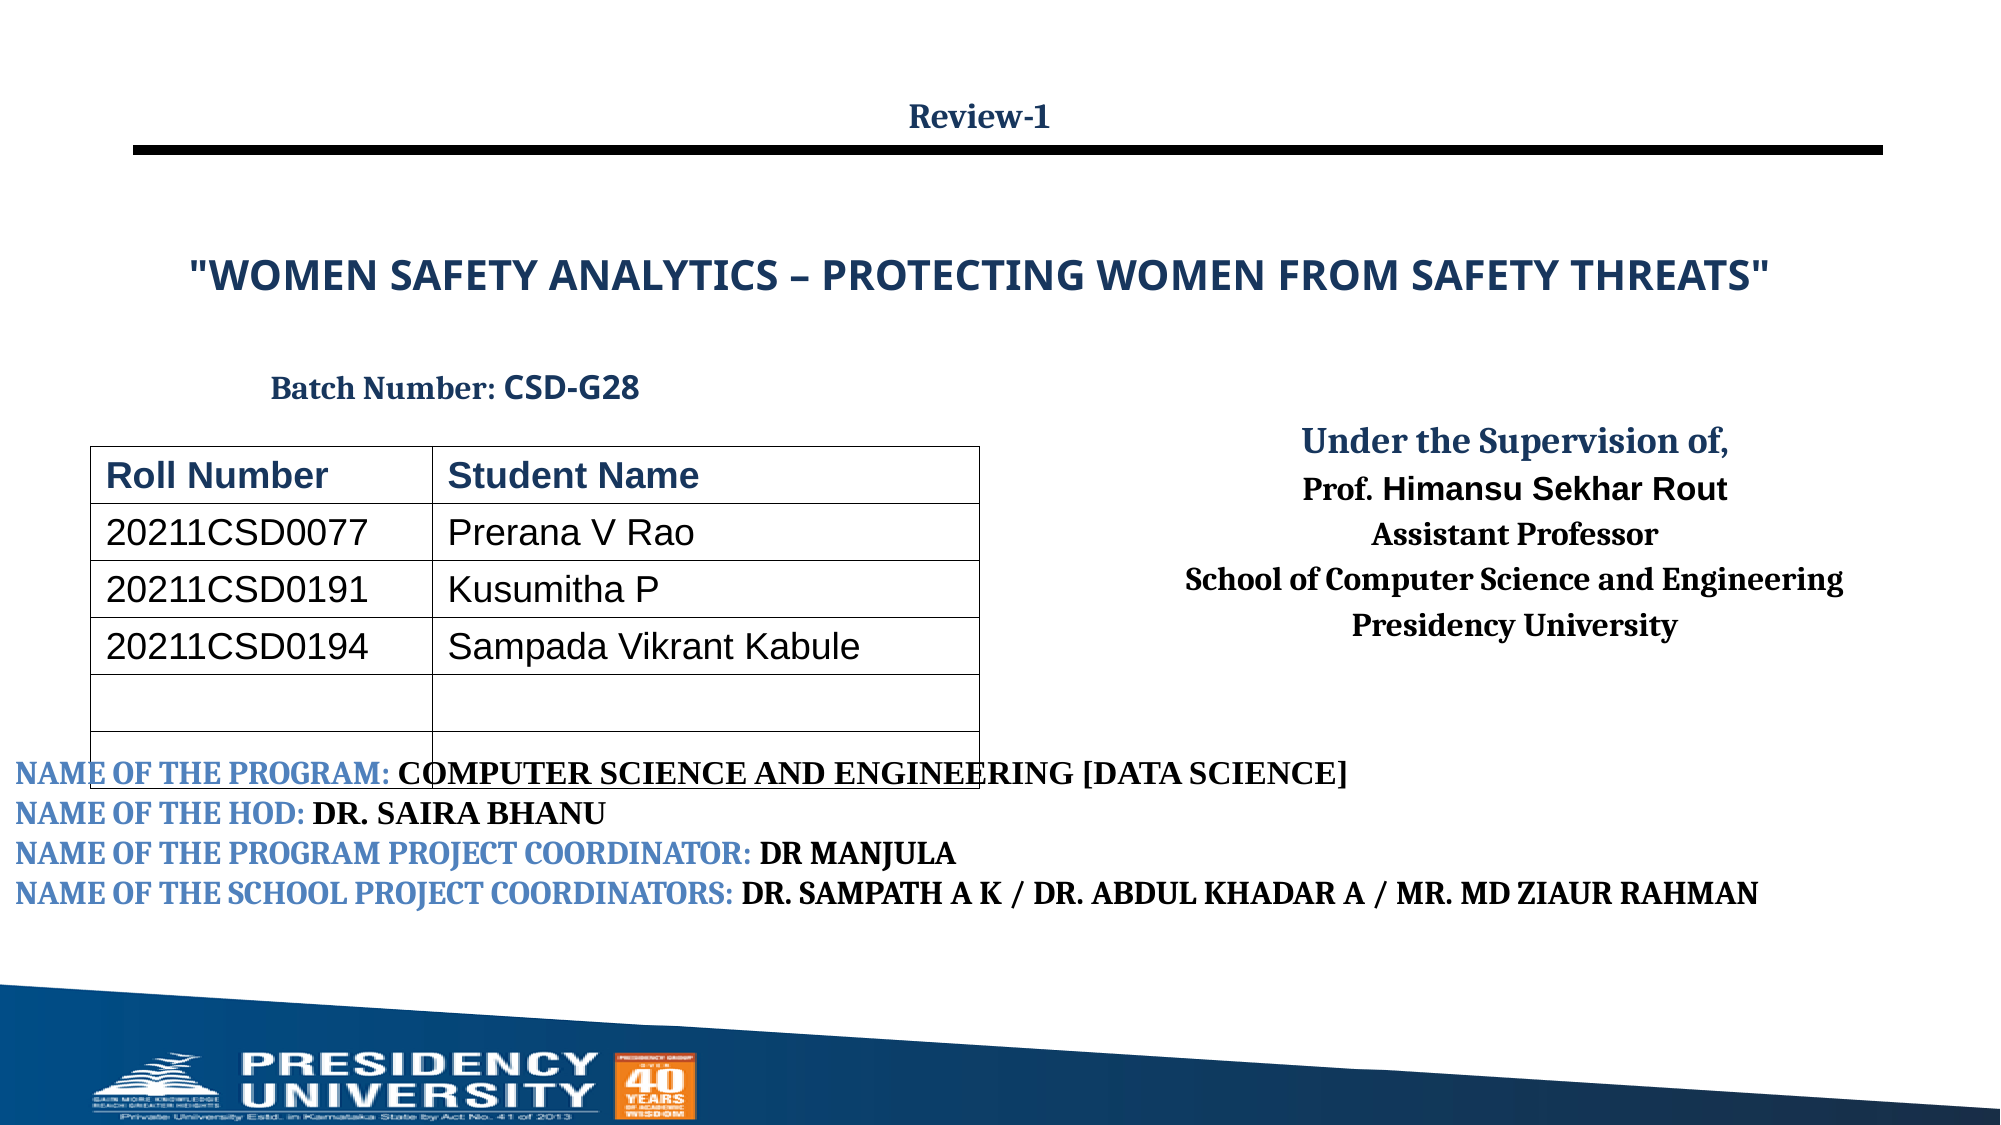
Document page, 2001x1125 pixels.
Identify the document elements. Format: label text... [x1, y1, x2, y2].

table_cell 20211CSD0077 [91, 504, 432, 560]
title "WOMEN SAFETY ANALYTICS – PROTECTING WOMEN FROM SAFETY THREATS" [129, 194, 1830, 353]
table_cell [91, 675, 432, 731]
text_box Under the Supervision of, Prof. Himansu Sekhar Rout Assistant Professor School of Computer Science and Engineering Presidency University [1062, 412, 1968, 743]
table_cell [433, 675, 979, 731]
table_header Student Name [433, 447, 979, 503]
table_cell Kusumitha P [433, 561, 979, 617]
table_cell 20211CSD0194 [91, 618, 432, 674]
text_box NAME OF THE PROGRAM: COMPUTER SCIENCE AND ENGINEERING [DATA SCIENCE] NAME OF THE HOD: DR. SAIRA BHANU NAME OF THE PROGRAM PROJECT COORDINATOR: DR MANJULA NAME OF THE SCHOOL PROJECT COORDINATORS: DR. SAMPATH A K / DR. ABDUL KHADAR A / MR. MD ZIAUR RAHMAN [0, 743, 2000, 1000]
picture [0, 1000, 2000, 1125]
table_cell [433, 732, 979, 743]
table_cell Prerana V Rao [433, 504, 979, 560]
table_cell Sampada Vikrant Kabule [433, 618, 979, 674]
table_cell 20211CSD0191 [91, 561, 432, 617]
subtitle Batch Number: CSD-G28 [129, 358, 781, 446]
text_box Review-1 [653, 54, 1306, 146]
table_header Roll Number [91, 447, 432, 503]
table_cell [91, 732, 432, 743]
